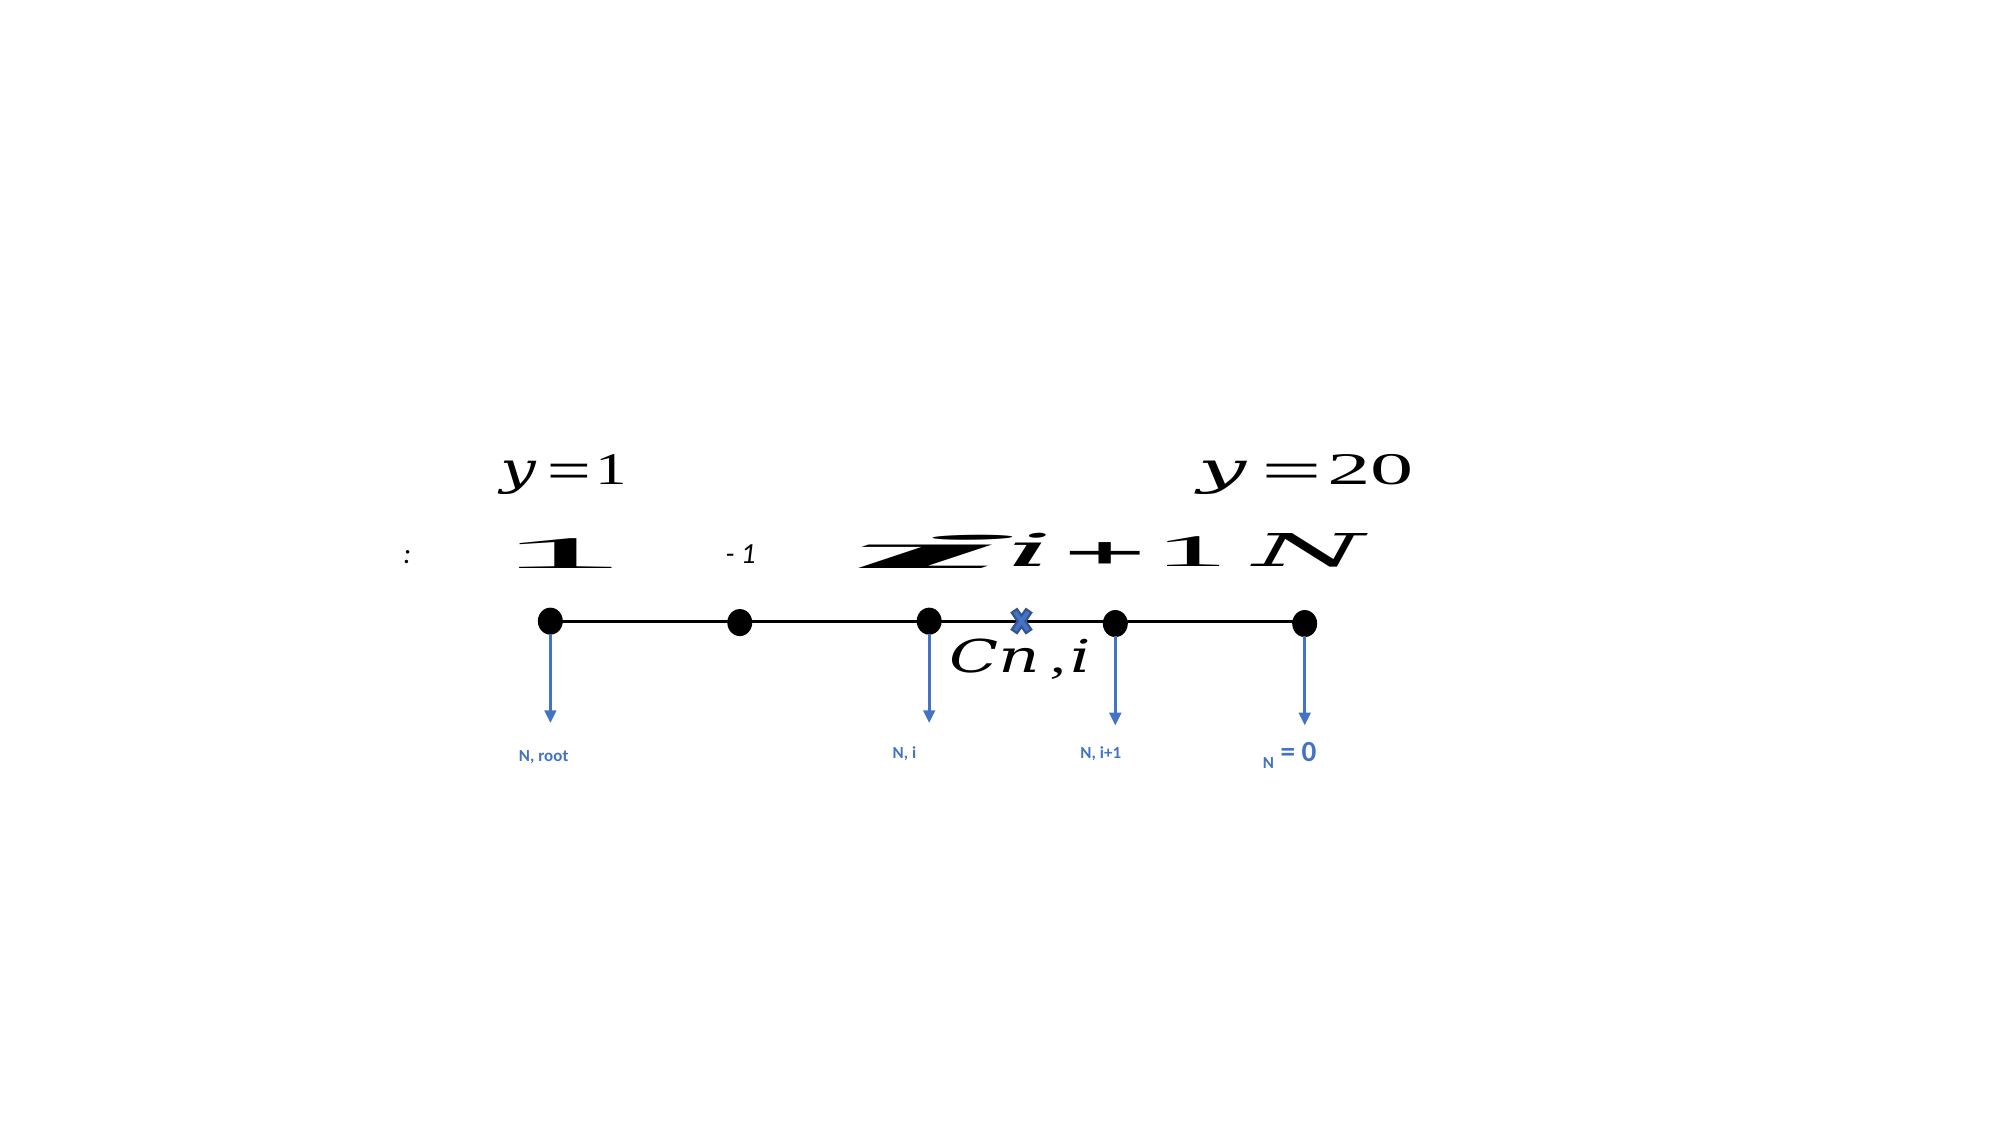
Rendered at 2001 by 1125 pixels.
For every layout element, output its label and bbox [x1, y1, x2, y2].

text_box [538, 608, 1317, 636]
text_box [496, 444, 1418, 580]
